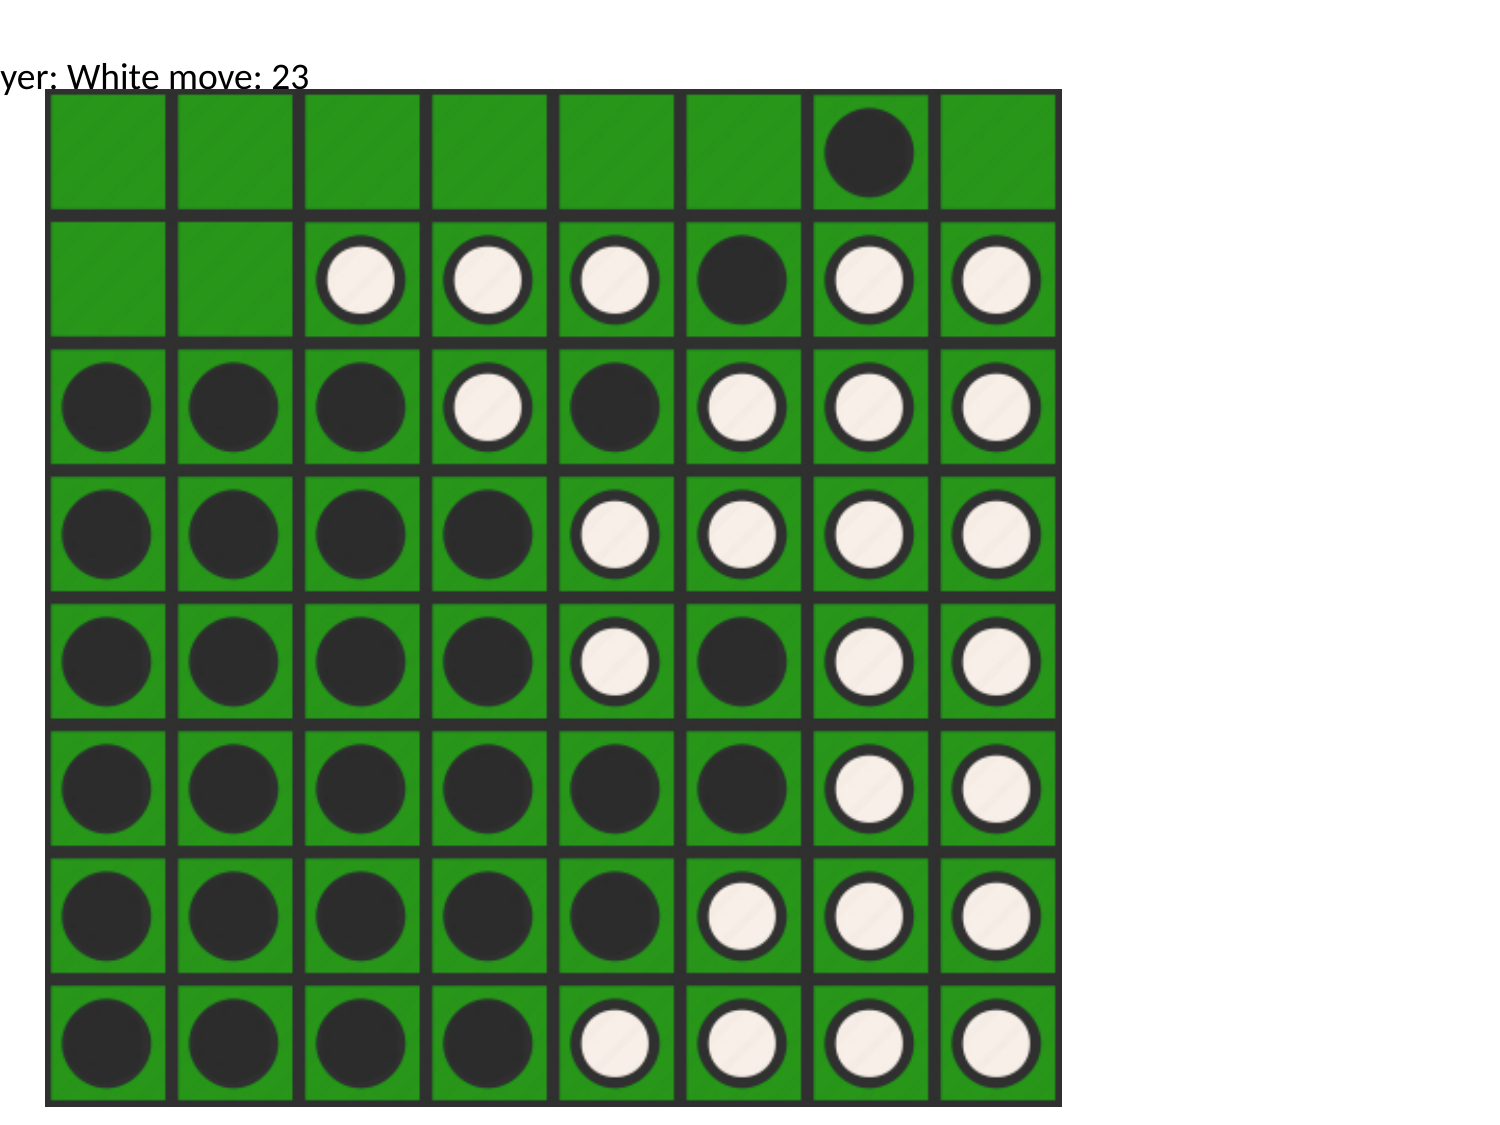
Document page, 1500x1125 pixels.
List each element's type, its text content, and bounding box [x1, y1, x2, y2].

picture [44, 89, 1062, 1107]
text_box turn: 52 player: White move: 23 [0, 44, 325, 105]
